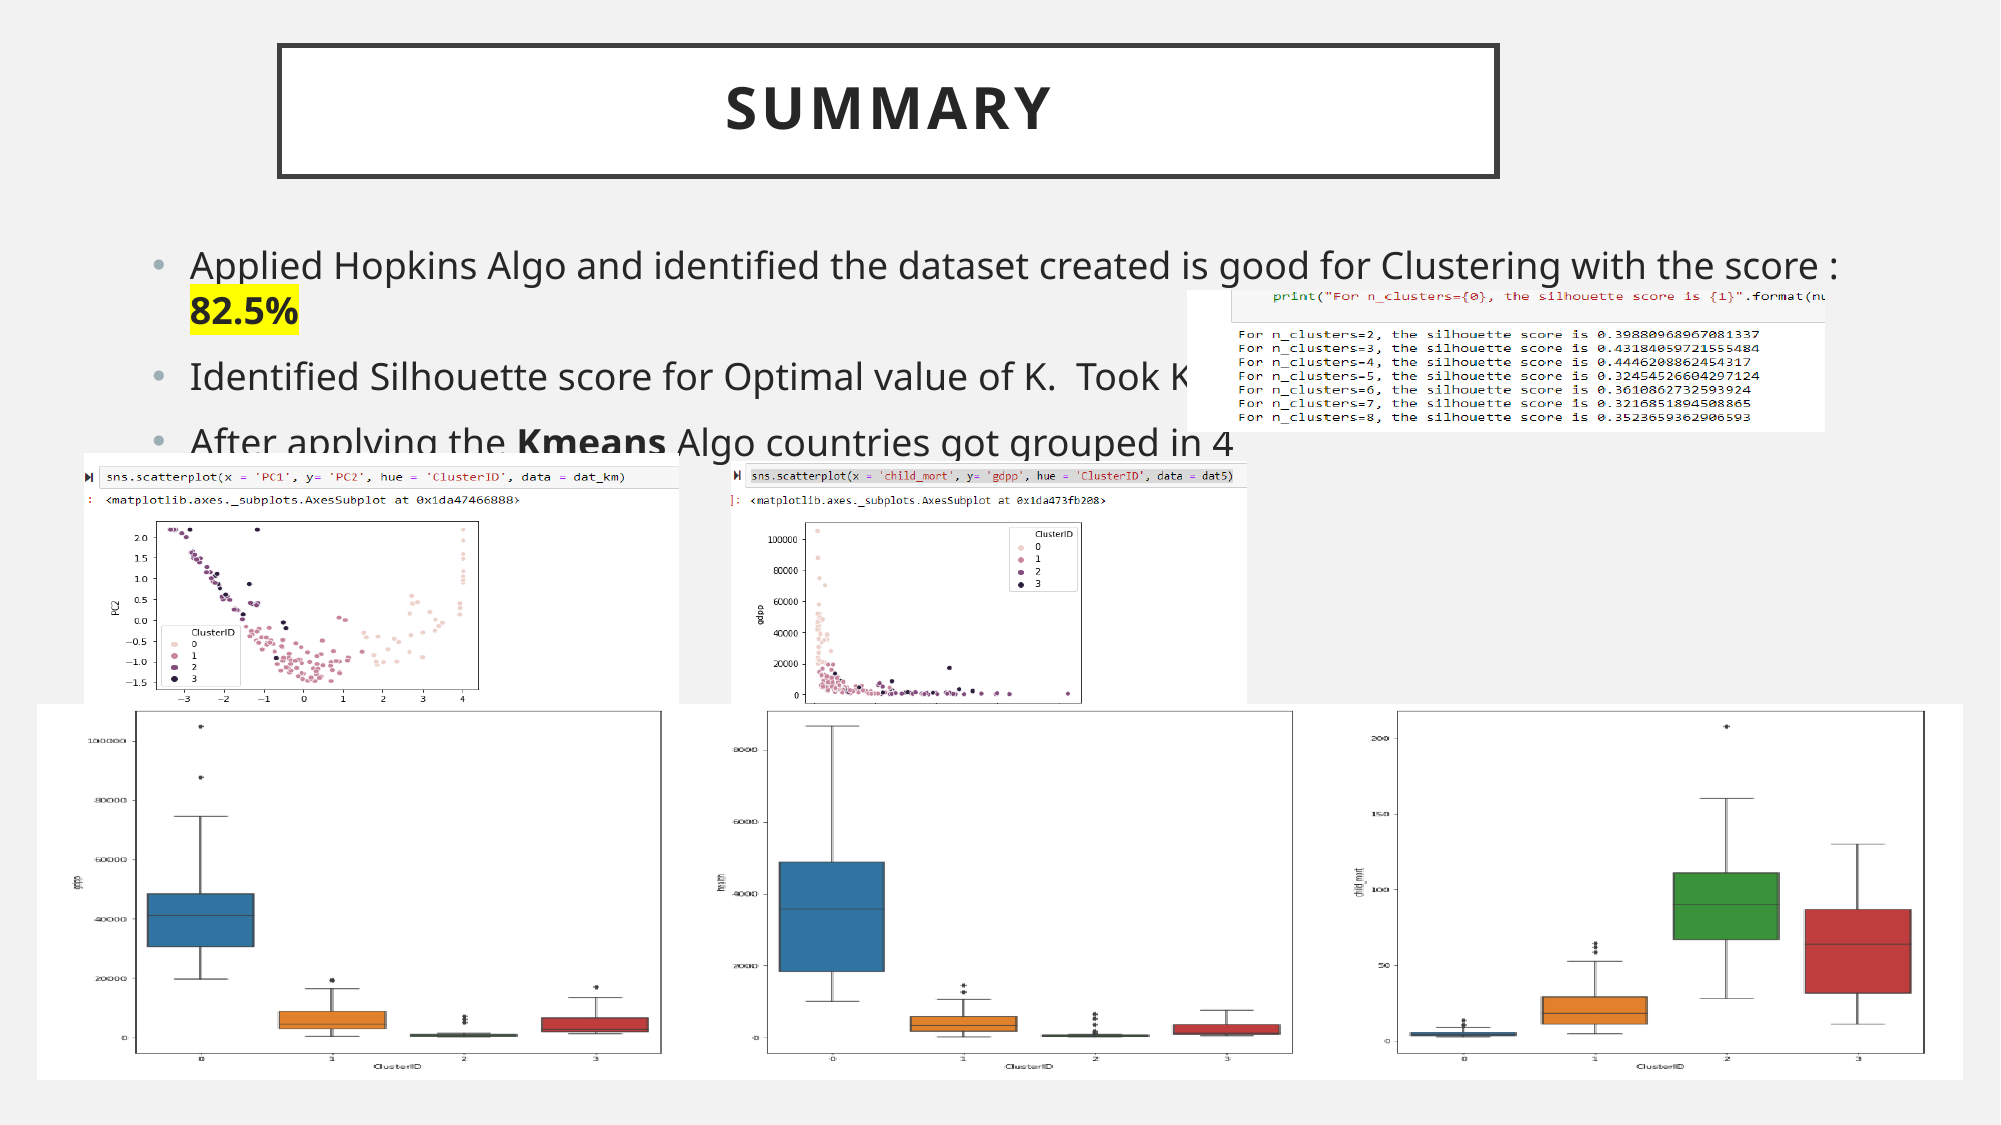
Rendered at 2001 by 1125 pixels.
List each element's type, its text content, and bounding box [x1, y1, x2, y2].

list Applied Hopkins Algo and identified the dataset created is good for Clustering with the score : 82.5% Identified Silhouette score for Optimal value of K. Took K=4 After applying the Kmeans Algo countries got grouped in 4 clusters. [137, 234, 1863, 704]
picture [1187, 290, 1825, 433]
picture [37, 453, 1963, 1080]
title Summary [277, 43, 1500, 179]
